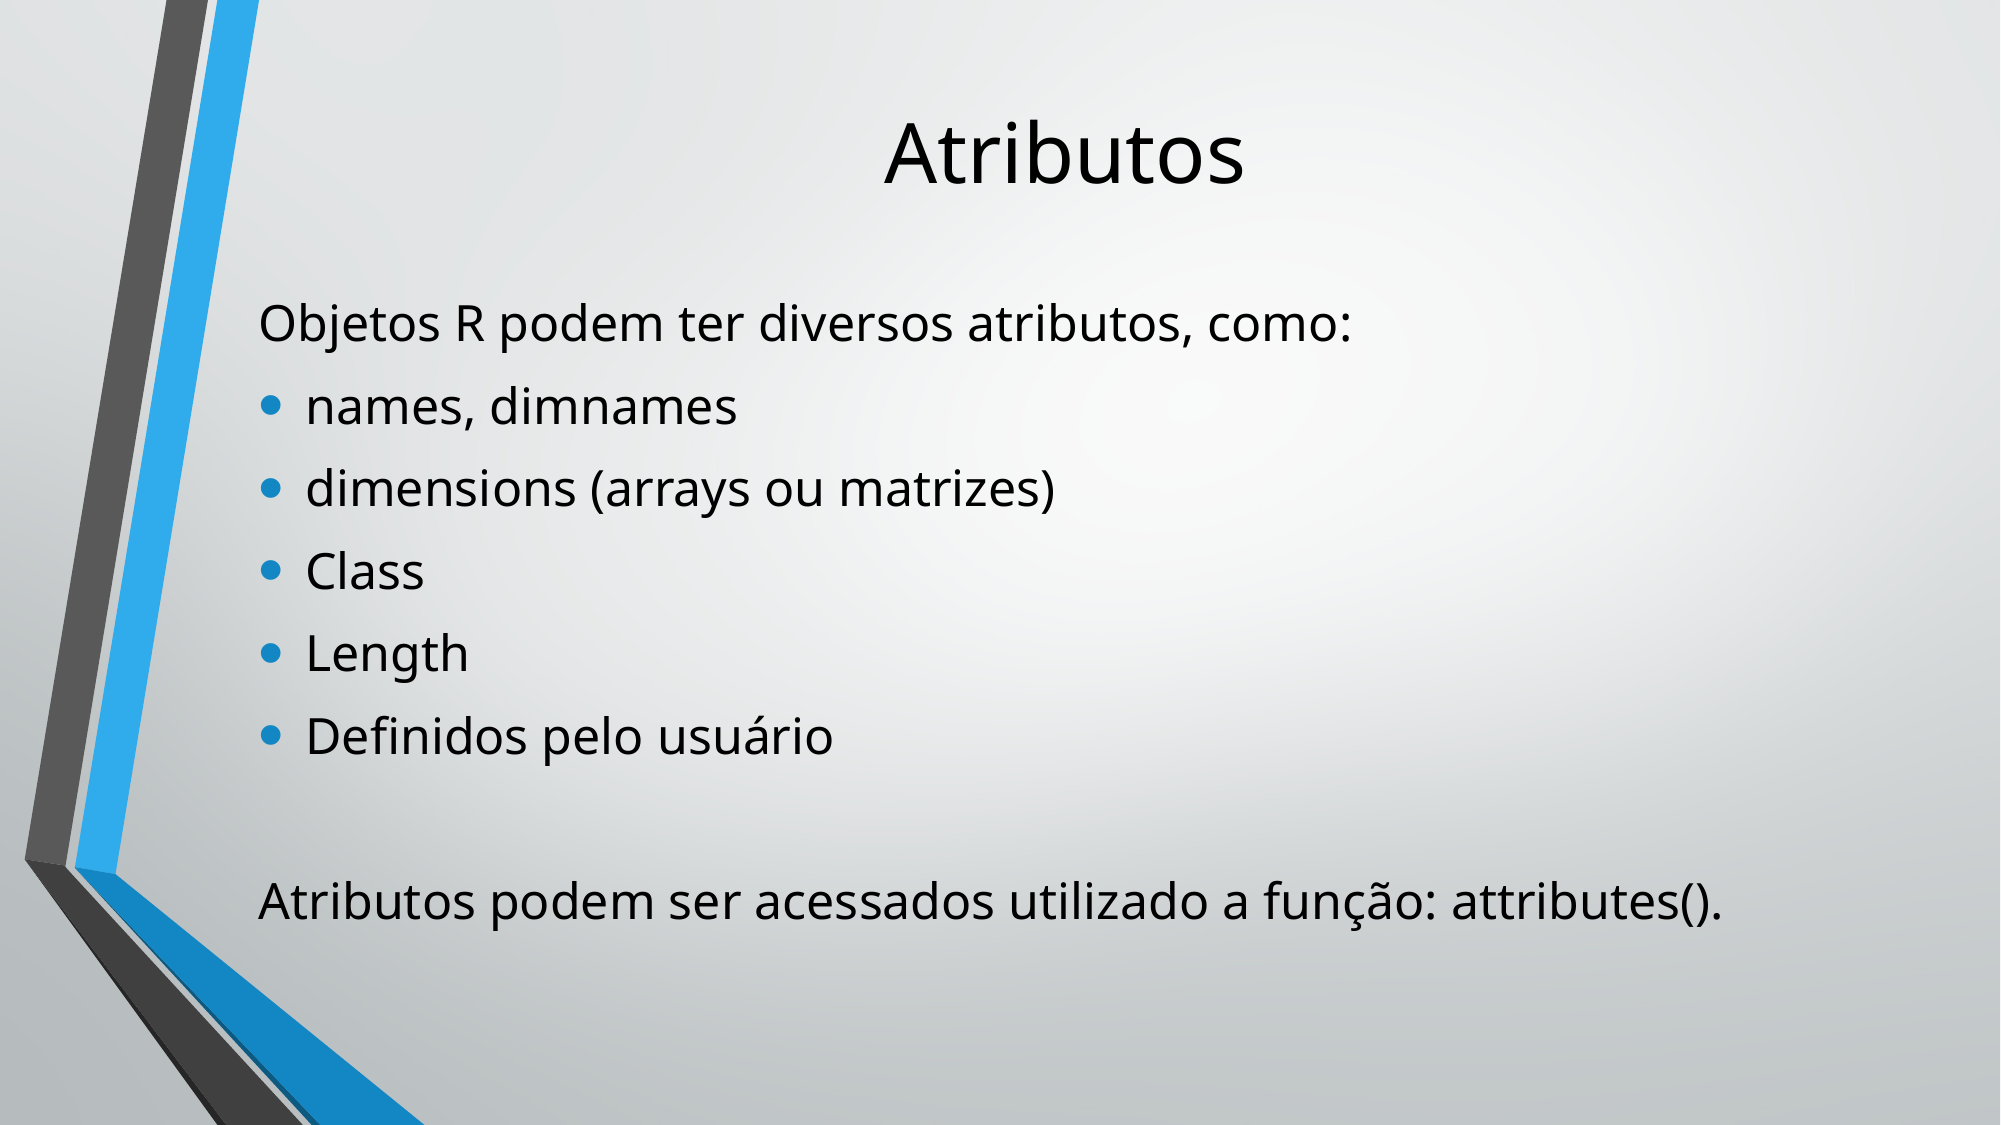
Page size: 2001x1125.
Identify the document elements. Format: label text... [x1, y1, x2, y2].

title Atributos [243, 75, 1887, 226]
list Objetos R podem ter diversos atributos, como: names, dimnames dimensions (arrays ou matrizes) Class Length Definidos pelo usuário Atributos podem ser acessados utilizado a função: attributes(). [243, 271, 1887, 950]
